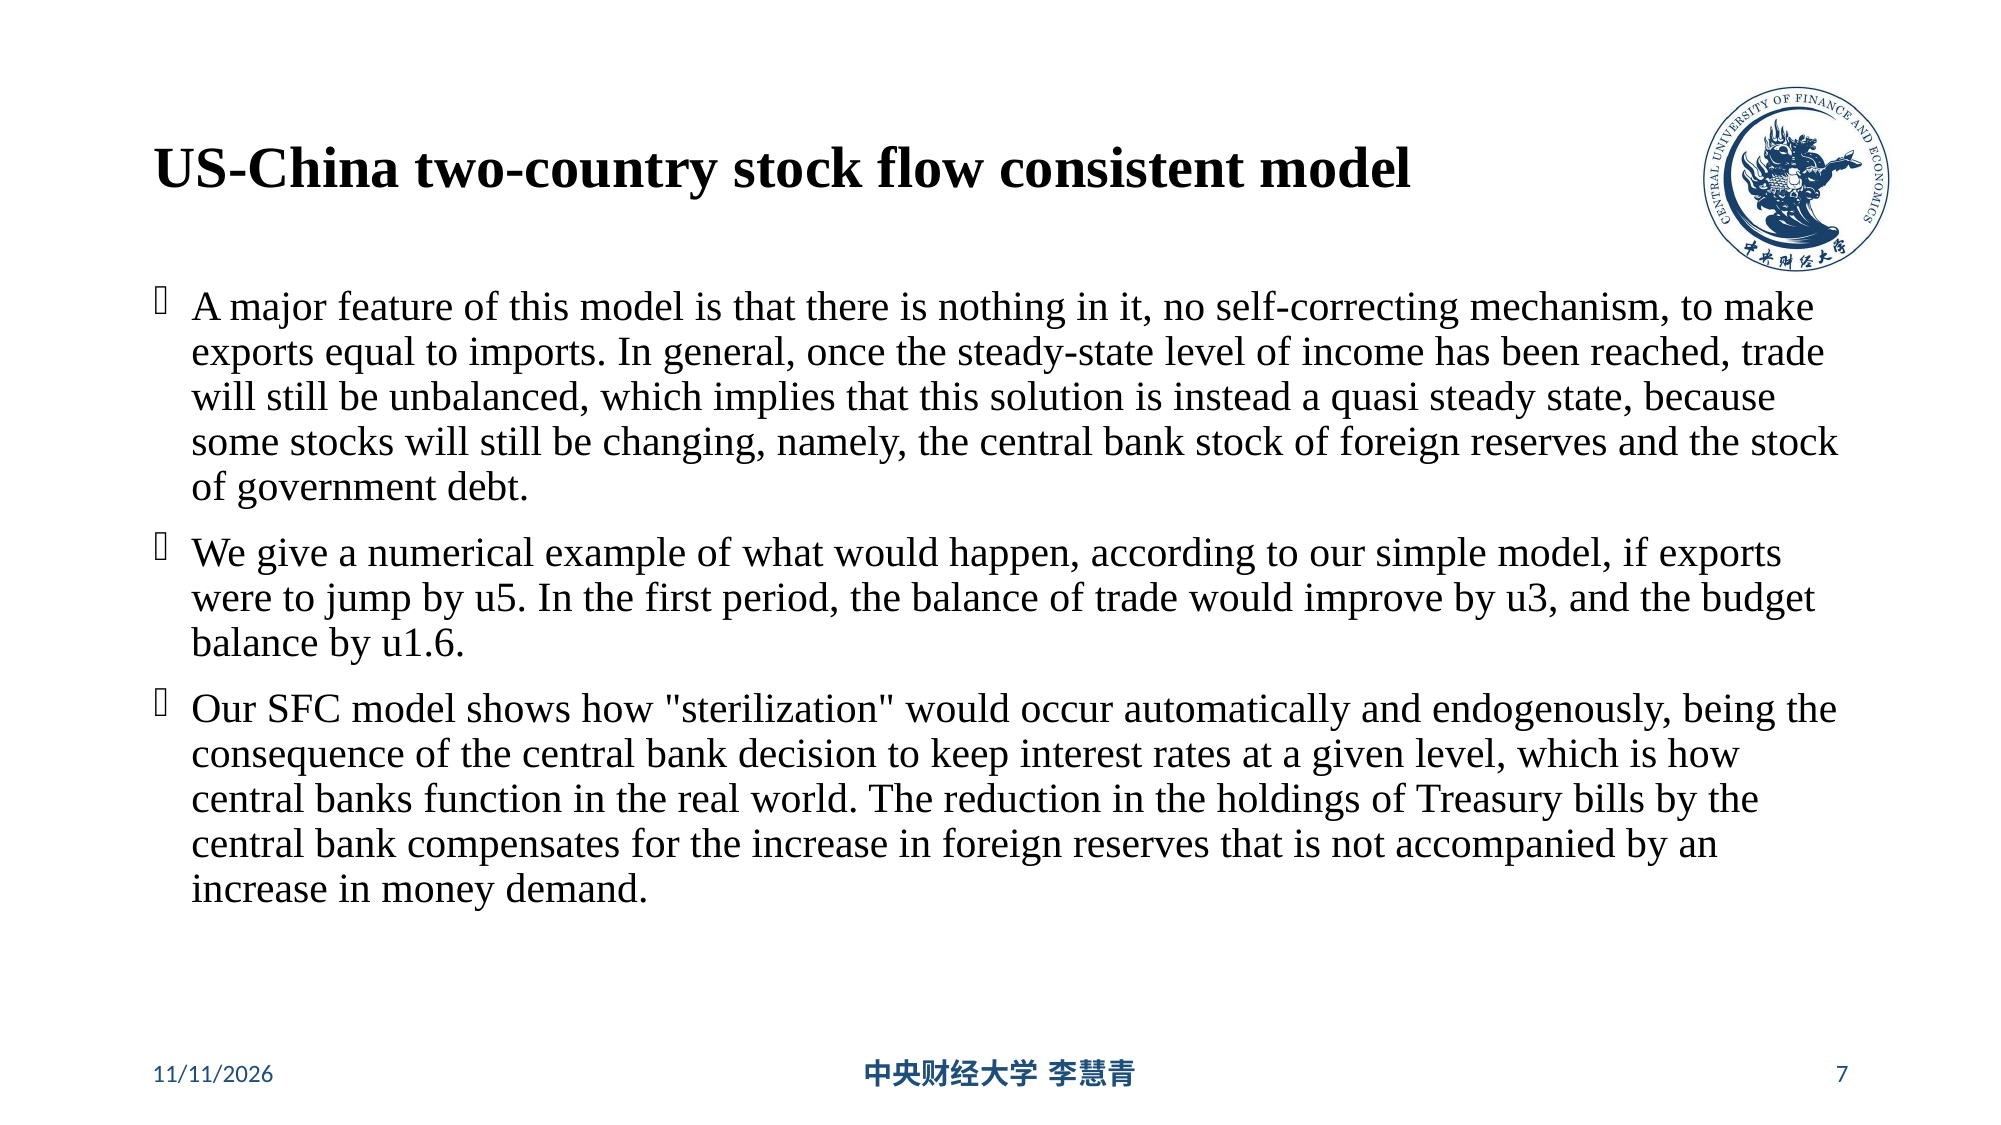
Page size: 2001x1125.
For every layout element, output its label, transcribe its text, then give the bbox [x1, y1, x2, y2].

footer 中央财经大学 李慧青 [662, 1042, 1338, 1103]
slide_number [137, 1042, 588, 1103]
list A major feature of this model is that there is nothing in it, no self-correcting mechanism, to make exports equal to imports. In general, once the steady-state level of income has been reached, trade will still be unbalanced, which implies that this solution is instead a quasi steady state, because some stocks will still be changing, namely, the central bank stock of foreign reserves and the stock of government debt. We give a numerical example of what would happen, according to our simple model, if exports were to jump by u5. In the first period, the balance of trade would improve by u3, and the budget balance by u1.6. Our SFC model shows how "sterilization" would occur automatically and endogenously, being the consequence of the central bank decision to keep interest rates at a given level, which is how central banks function in the real world. The reduction in the holdings of Treasury bills by the central bank compensates for the increase in foreign reserves that is not accompanied by an increase in money demand. [138, 277, 1864, 992]
title US-China two-country stock flow consistent model [138, 60, 1864, 277]
slide_number 7 [1413, 1042, 1864, 1103]
picture [1615, 52, 1980, 307]
